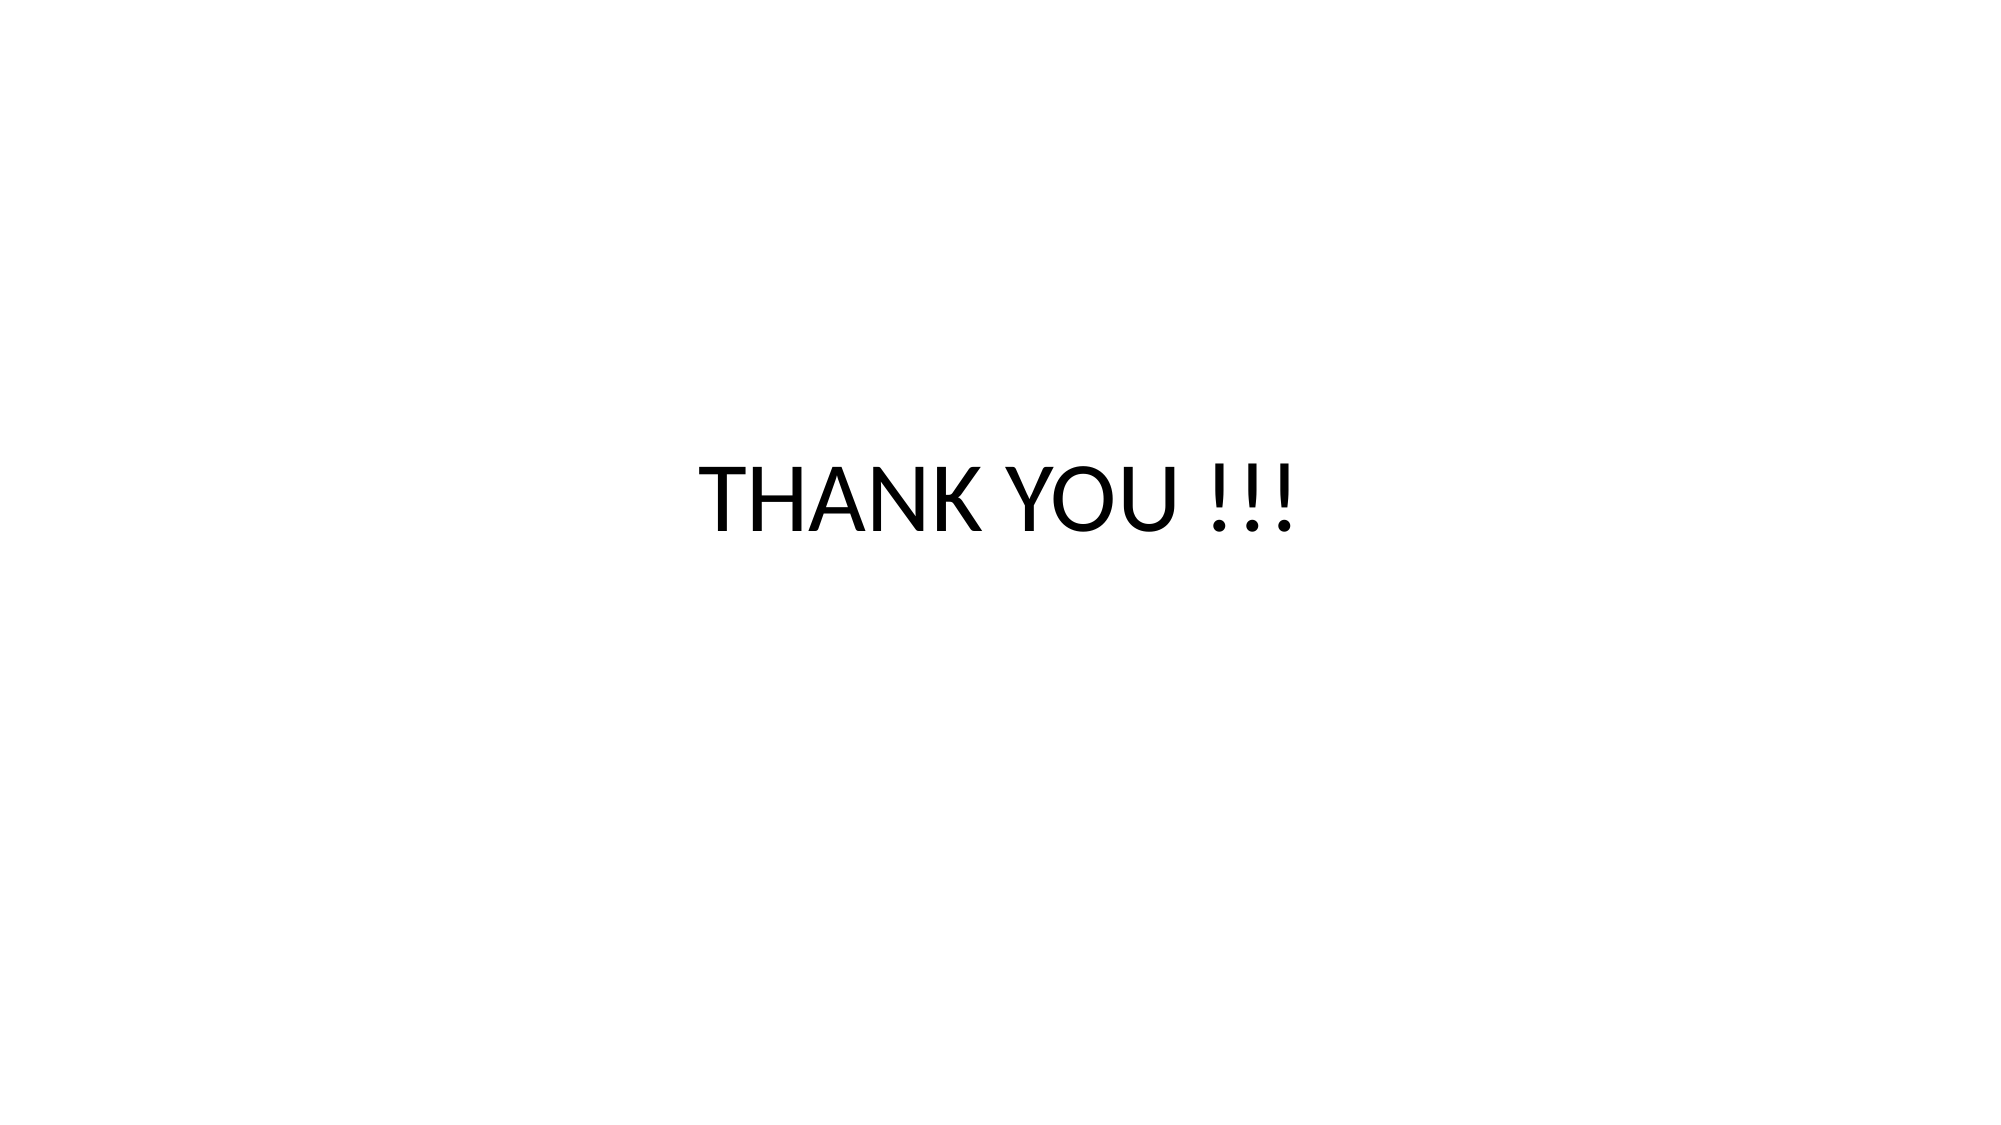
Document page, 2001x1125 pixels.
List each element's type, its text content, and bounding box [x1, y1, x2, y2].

list THANK YOU !!! [137, 437, 1863, 1014]
